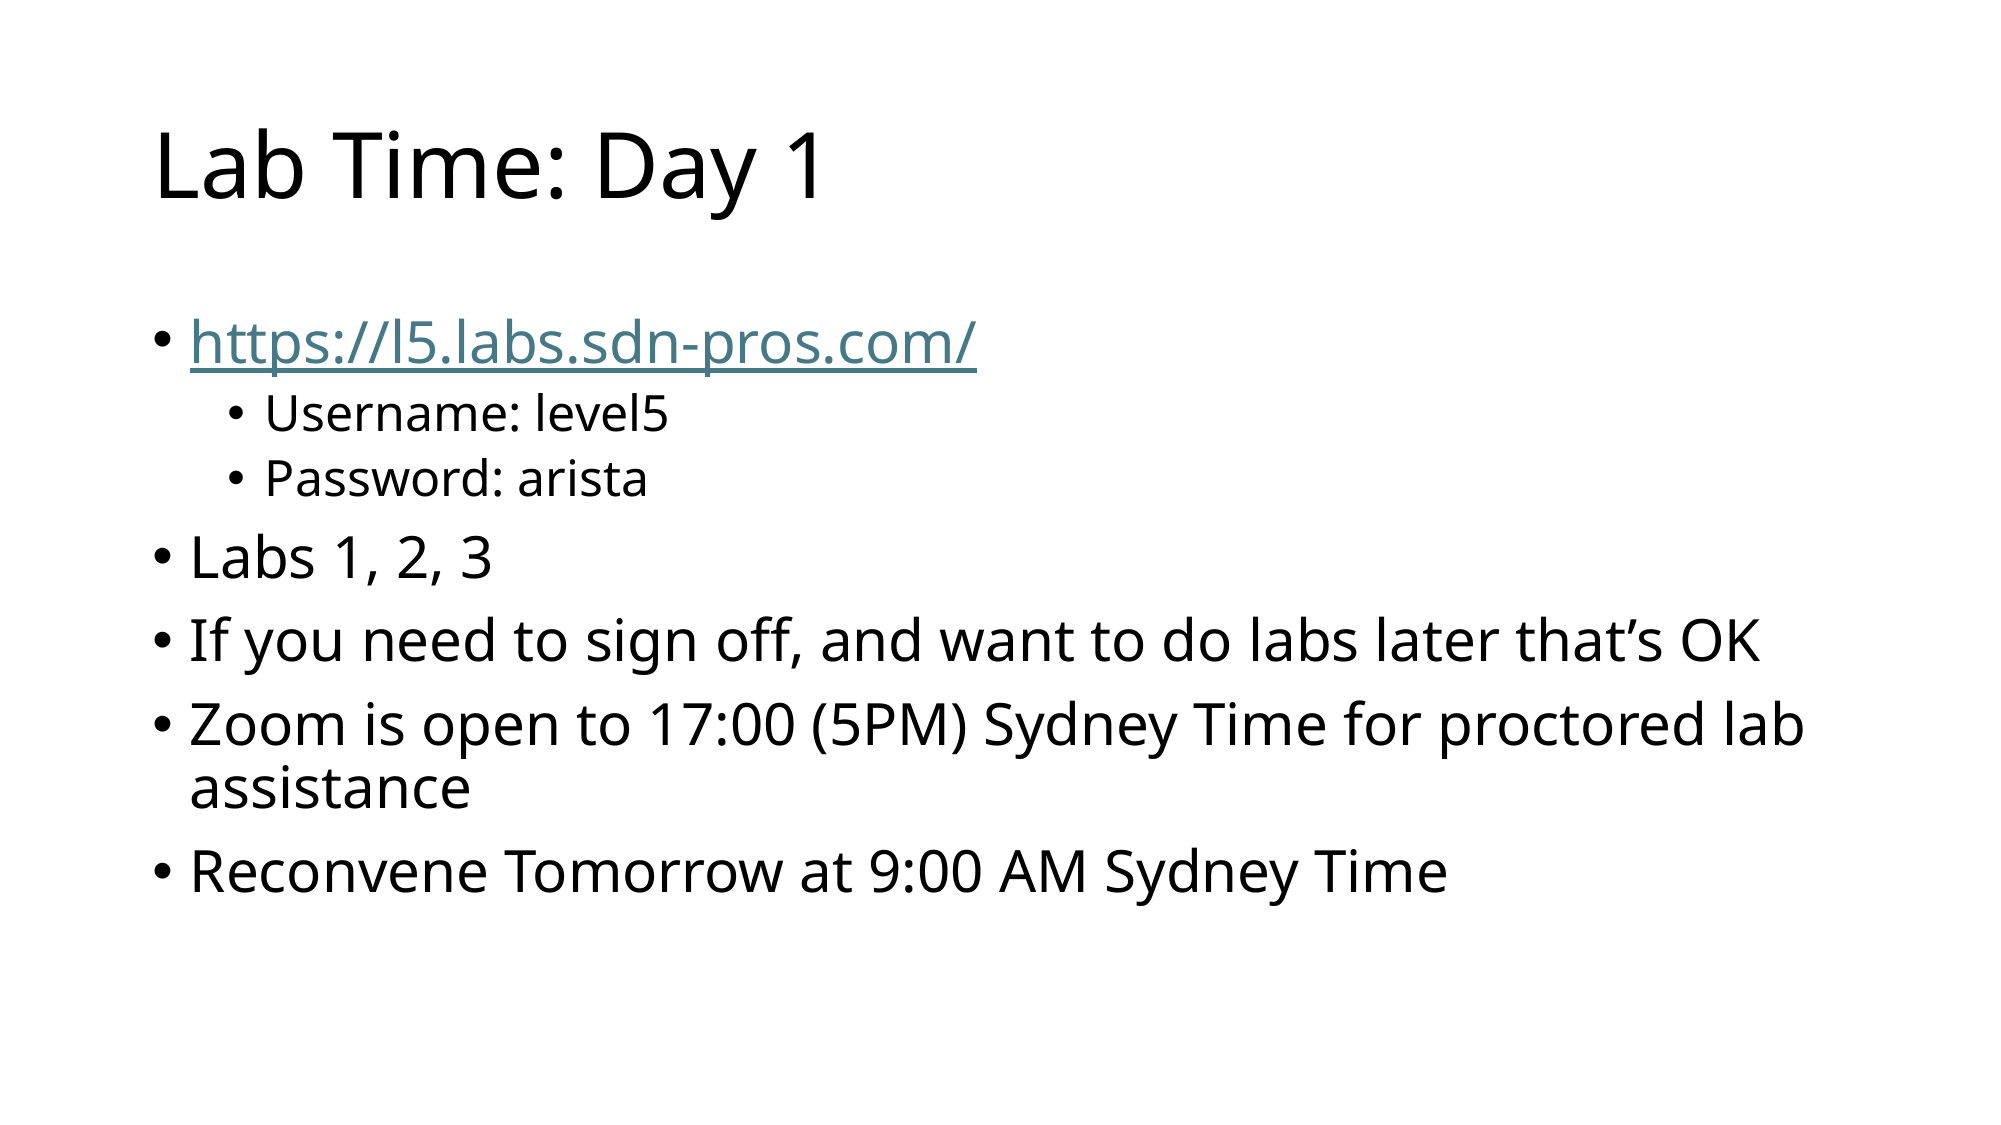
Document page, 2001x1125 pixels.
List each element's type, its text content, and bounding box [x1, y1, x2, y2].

list https://l5.labs.sdn-pros.com/ Username: level5 Password: arista Labs 1, 2, 3 If you need to sign off, and want to do labs later that’s OK Zoom is open to 17:00 (5PM) Sydney Time for proctored lab assistance Reconvene Tomorrow at 9:00 AM Sydney Time [137, 299, 1863, 1014]
title Lab Time: Day 1 [137, 59, 1863, 278]
